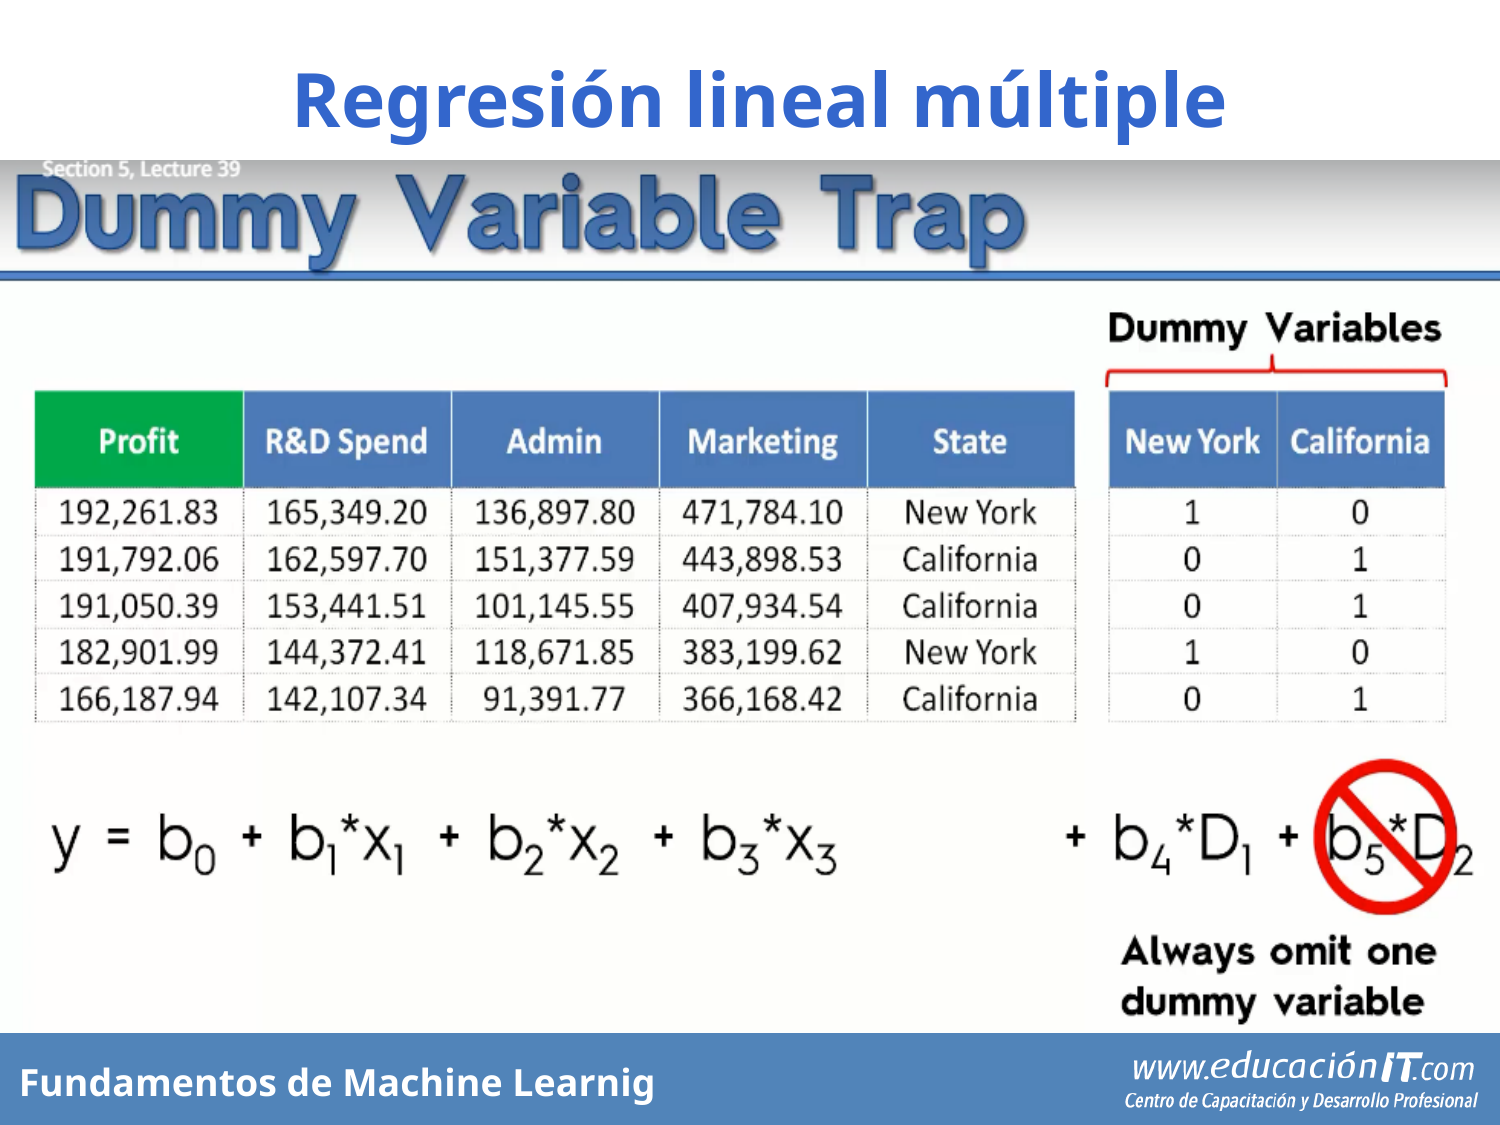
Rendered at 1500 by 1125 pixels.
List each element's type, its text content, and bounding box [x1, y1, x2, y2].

picture [0, 160, 1500, 1125]
title Regresión lineal múltiple [122, 44, 1398, 151]
